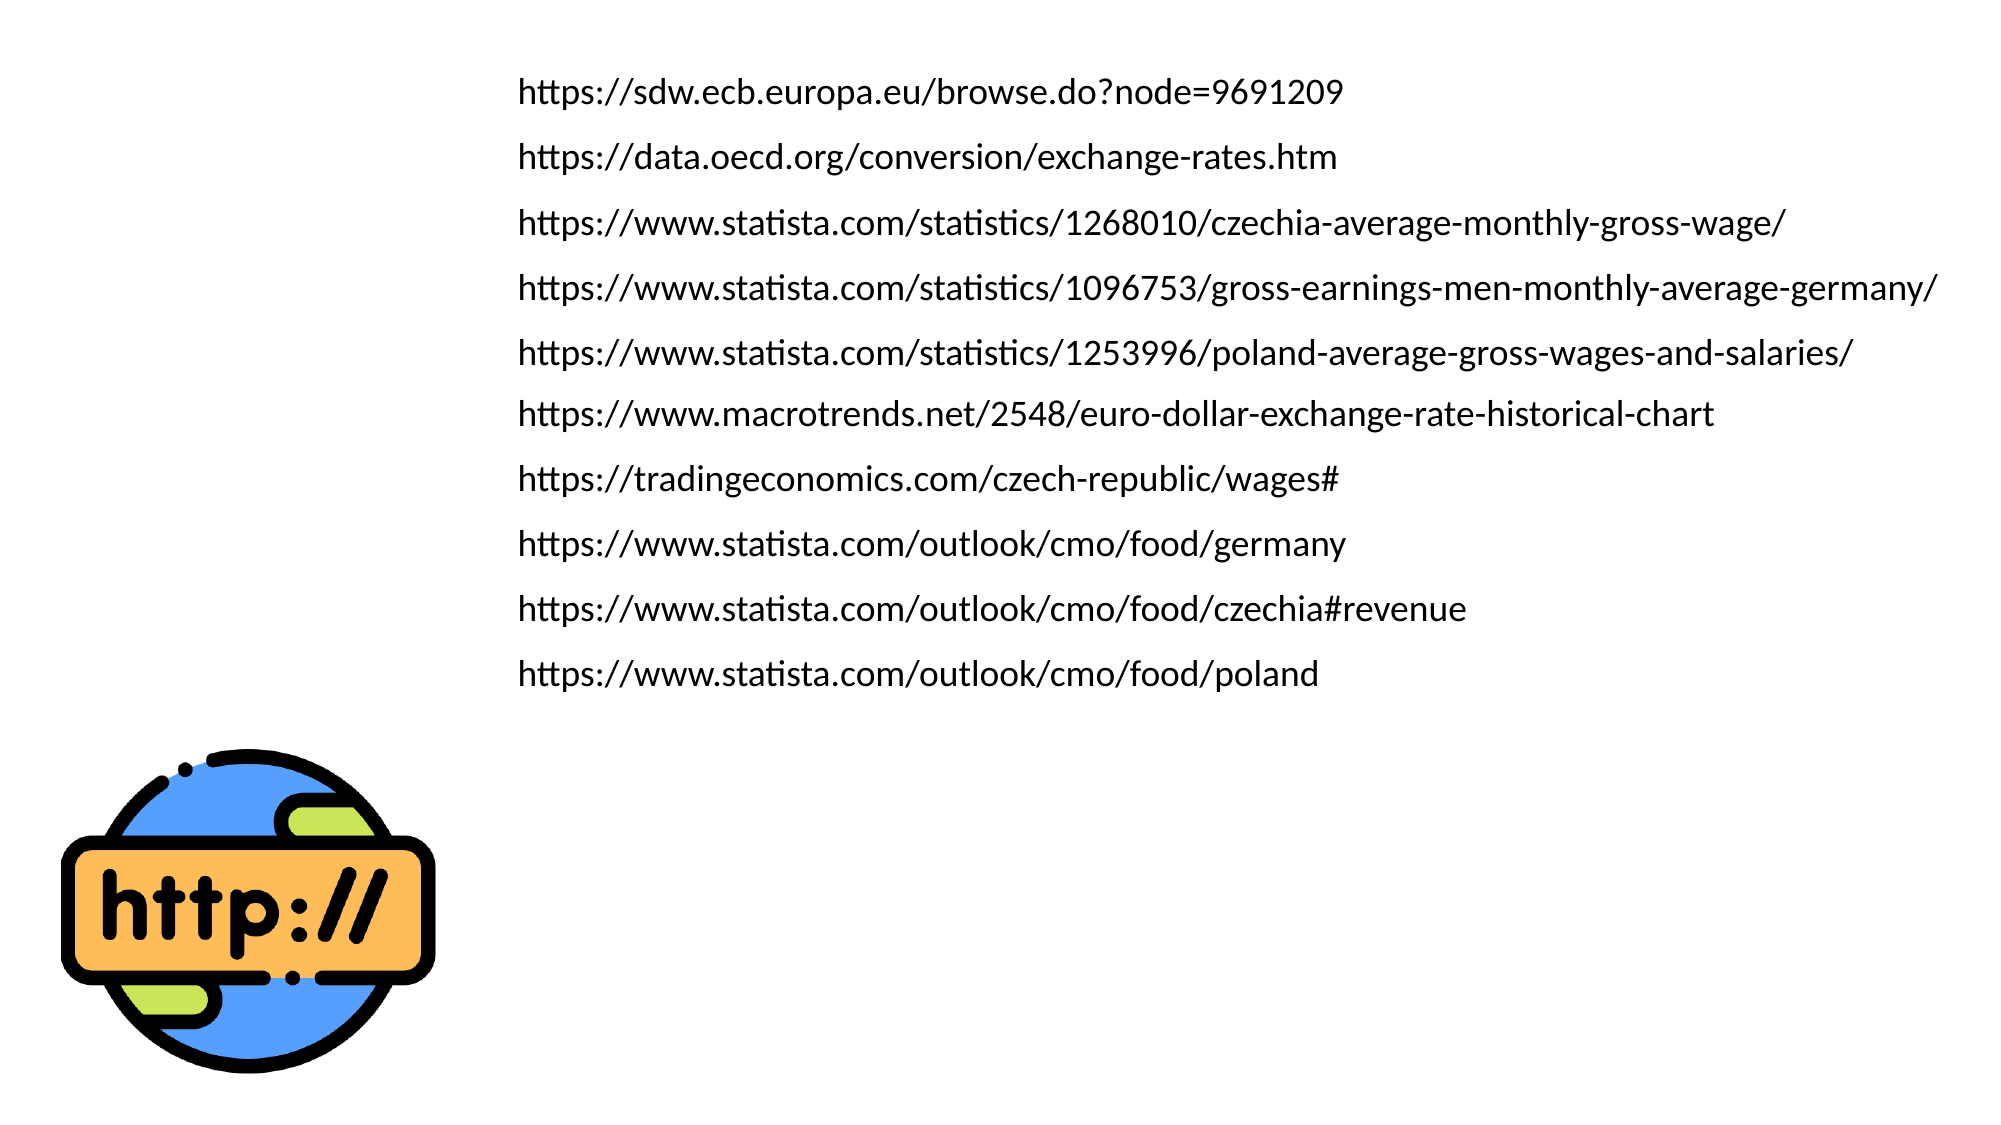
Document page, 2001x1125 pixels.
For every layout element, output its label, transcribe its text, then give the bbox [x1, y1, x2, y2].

text_box https://www.macrotrends.net/2548/euro-dollar-exchange-rate-historical-chart [502, 381, 2000, 441]
text_box https://www.statista.com/statistics/1268010/czechia-average-monthly-gross-wage/ [502, 190, 2000, 250]
text_box https://www.statista.com/outlook/cmo/food/poland [502, 641, 1503, 702]
text_box https://www.statista.com/outlook/cmo/food/czechia#revenue [502, 576, 1503, 637]
text_box https://sdw.ecb.europa.eu/browse.do?node=9691209 [502, 59, 1503, 120]
text_box https://www.statista.com/statistics/1096753/gross-earnings-men-monthly-average-germany/ [502, 255, 2000, 316]
text_box https://data.oecd.org/conversion/exchange-rates.htm [502, 124, 1503, 185]
picture [61, 723, 436, 1098]
text_box https://www.statista.com/statistics/1253996/poland-average-gross-wages-and-salaries/ [502, 320, 2000, 381]
text_box https://www.statista.com/outlook/cmo/food/germany [502, 511, 1503, 572]
text_box https://tradingeconomics.com/czech-republic/wages# [502, 446, 2000, 506]
